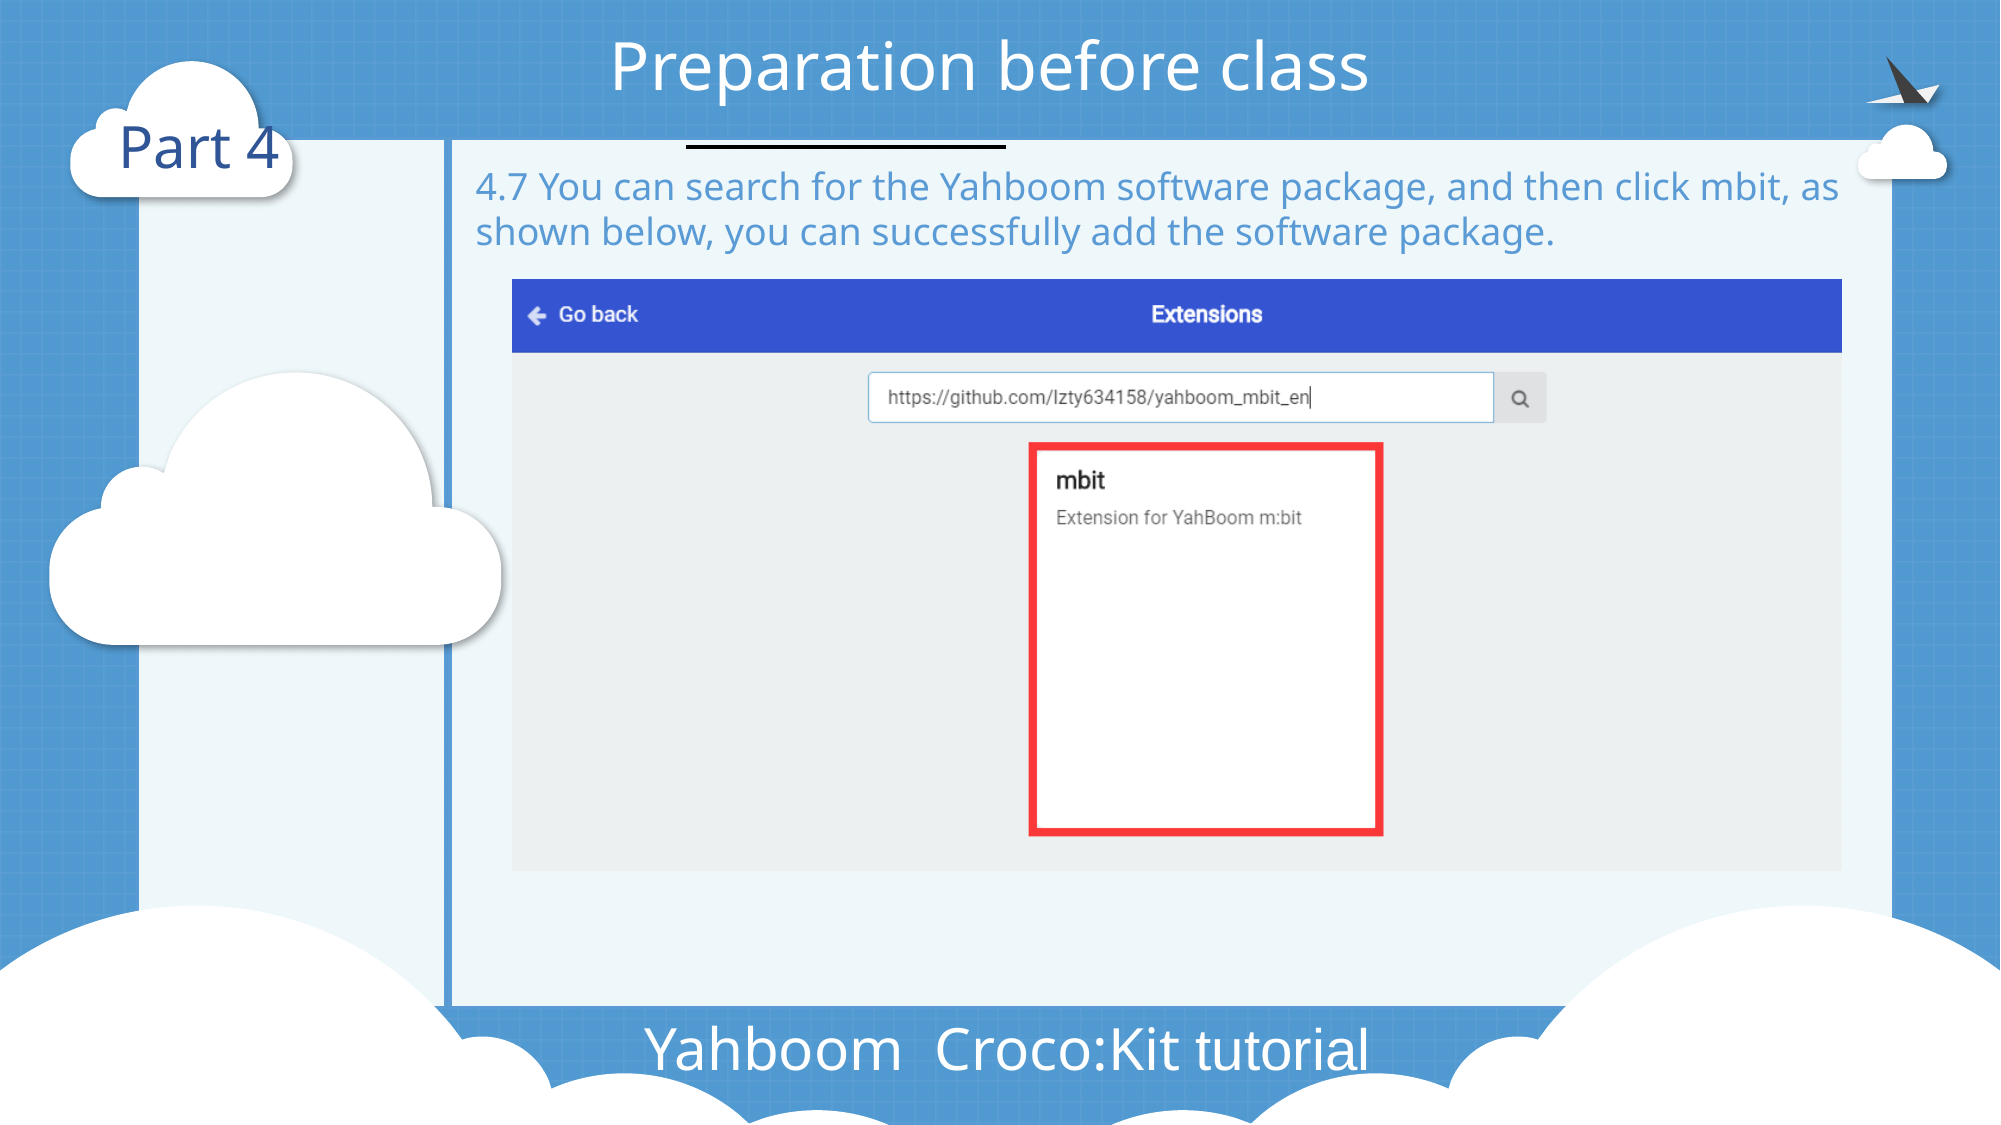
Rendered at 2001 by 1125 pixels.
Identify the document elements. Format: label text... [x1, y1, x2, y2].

text_box Preparation before class [594, 38, 1457, 158]
text_box [48, 371, 503, 646]
text_box Yahboom Croco:Kit tutorial [0, 965, 886, 1125]
text_box Yahboom Croco:Kit tutorial [1114, 965, 2000, 1125]
picture [512, 279, 1842, 871]
text_box Part 4 [103, 103, 295, 188]
text_box 4.7 You can search for the Yahboom software package, and then click mbit, as shown below, you can successfully add the software package. [460, 155, 1864, 261]
